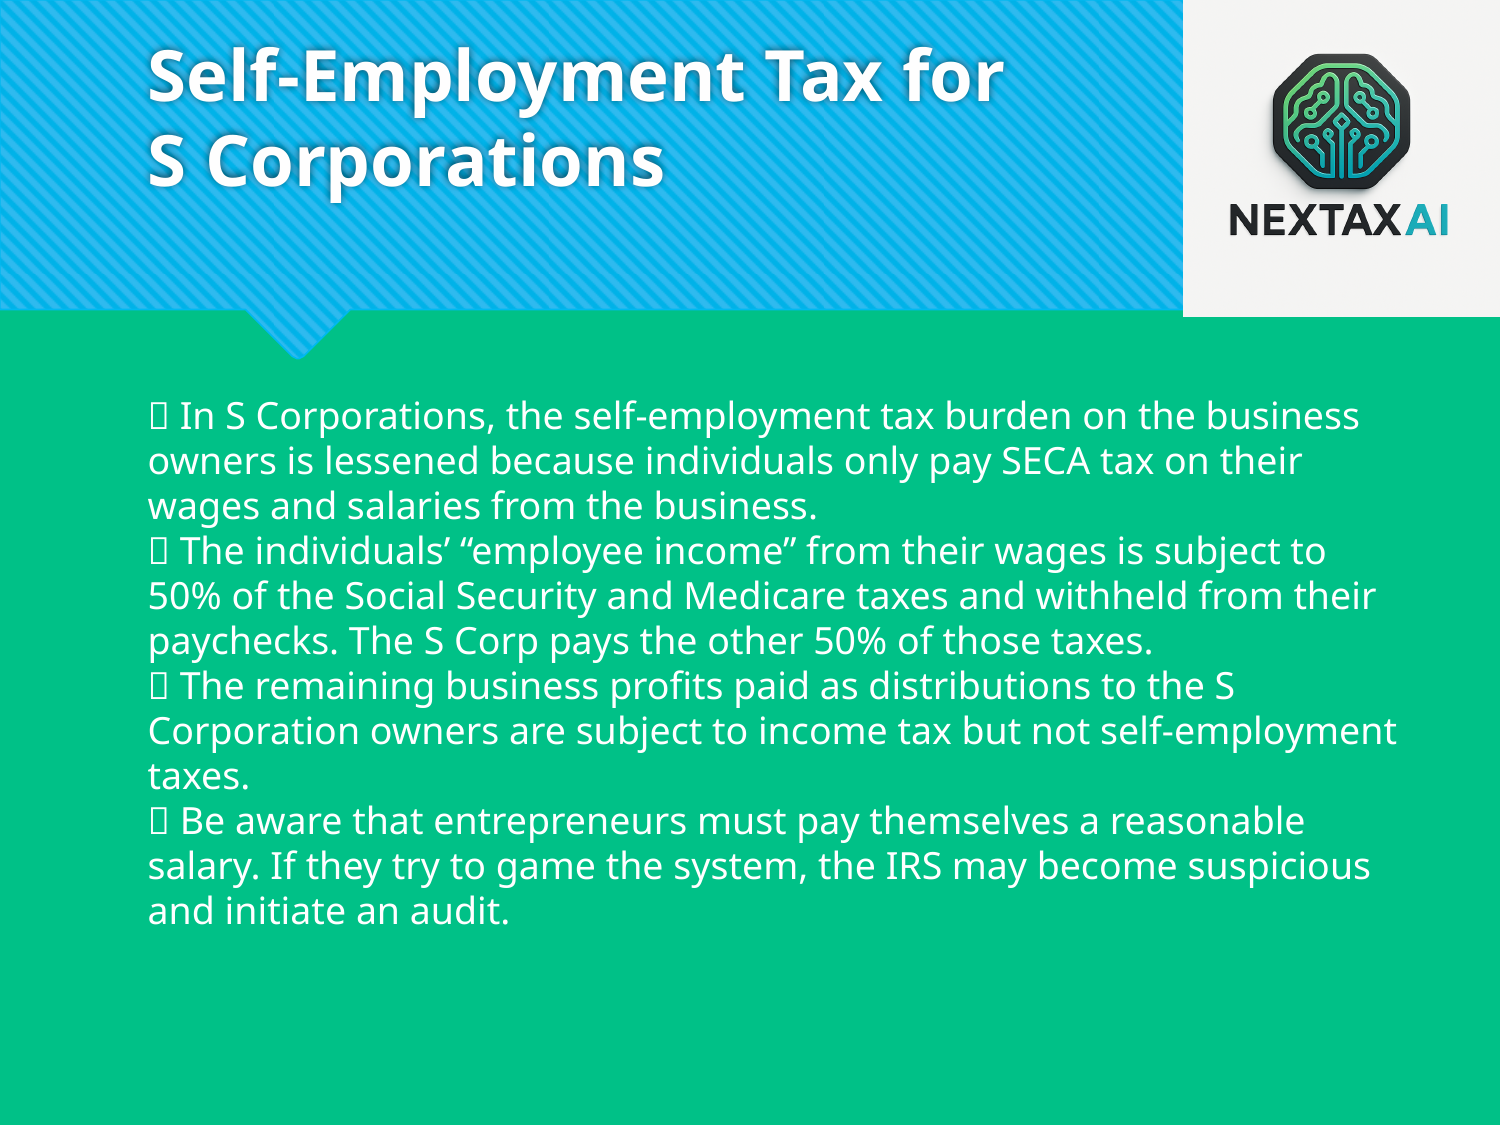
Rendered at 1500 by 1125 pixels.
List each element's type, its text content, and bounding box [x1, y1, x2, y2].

text_box  In S Corporations, the self-employment tax burden on the business owners is lessened because individuals only pay SECA tax on their wages and salaries from the business.  The individuals’ “employee income” from their wages is subject to 50% of the Social Security and Medicare taxes and withheld from their paychecks. The S Corp pays the other 50% of those taxes.  The remaining business profits paid as distributions to the S Corporation owners are subject to income tax but not self-employment taxes.  Be aware that entrepreneurs must pay themselves a reasonable salary. If they try to game the system, the IRS may become suspicious and initiate an audit. [132, 340, 1424, 940]
title Self-Employment Tax for S Corporations [132, 133, 1183, 293]
picture [1183, 0, 1500, 317]
